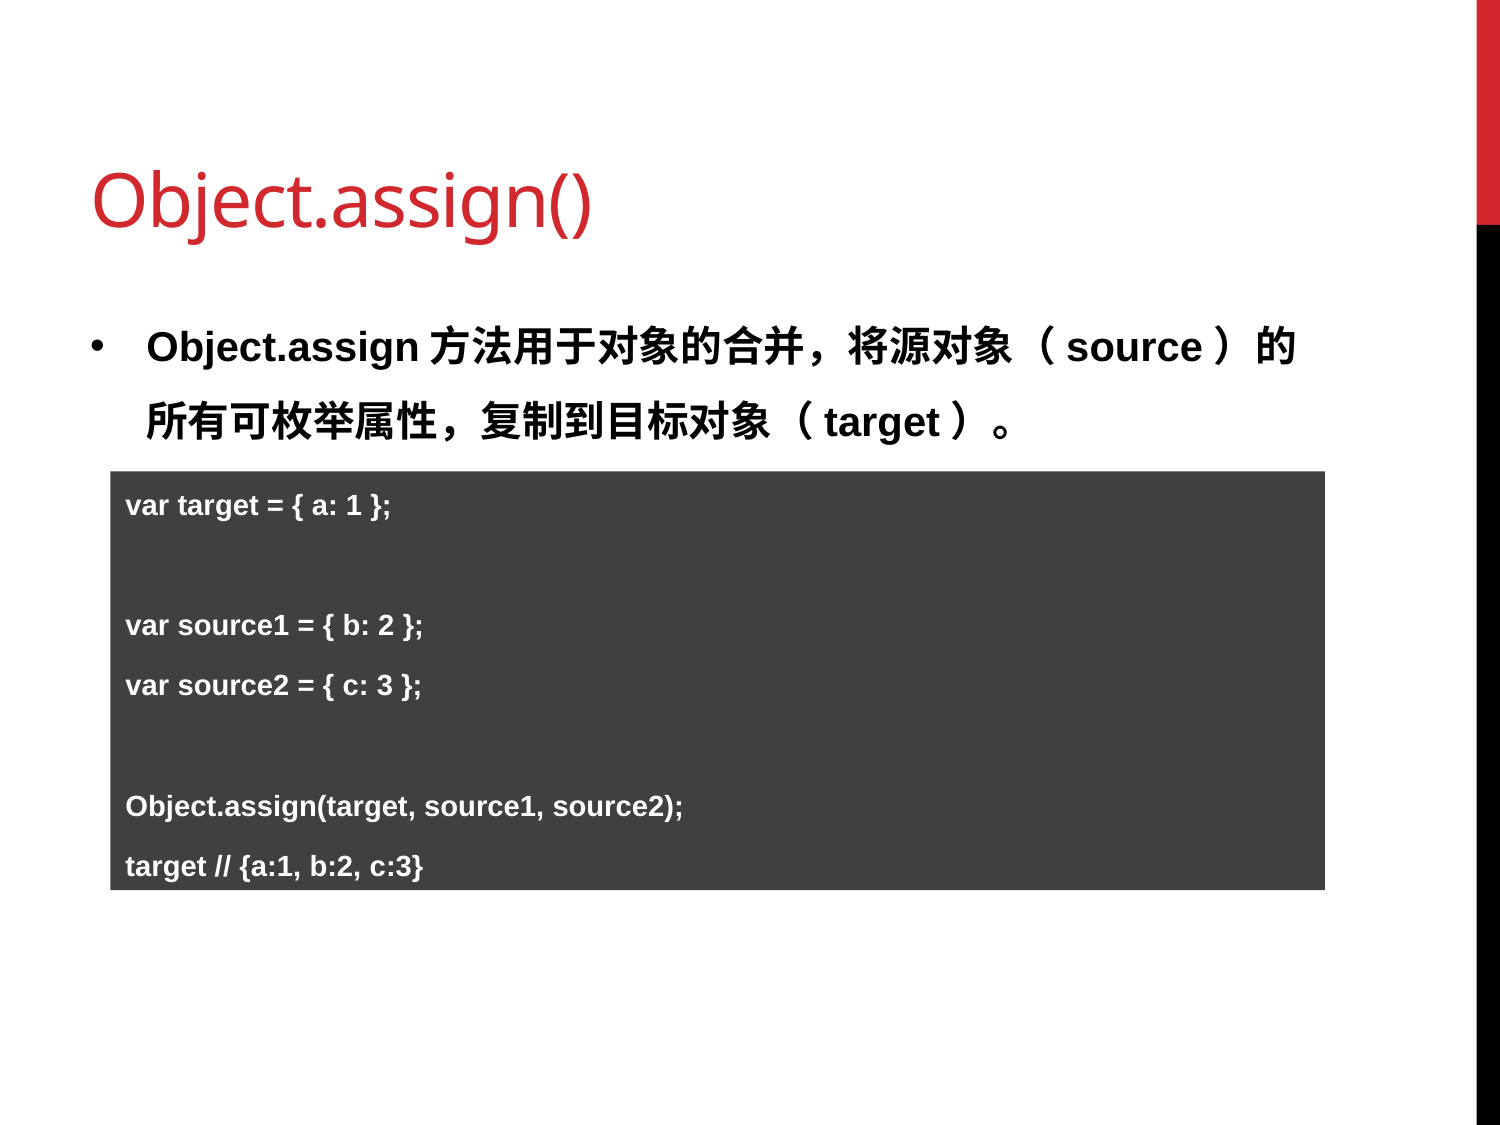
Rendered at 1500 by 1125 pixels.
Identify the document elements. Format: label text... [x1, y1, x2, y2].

list Object.assign方法用于对象的合并，将源对象（source）的所有可枚举属性，复制到目标对象（target）。 [75, 287, 1325, 1005]
title Object.assign() [75, 25, 1025, 250]
text_box var target = { a: 1 }; var source1 = { b: 2 }; var source2 = { c: 3 }; Object.assign(target, source1, source2); target // {a:1, b:2, c:3} [110, 471, 1325, 891]
